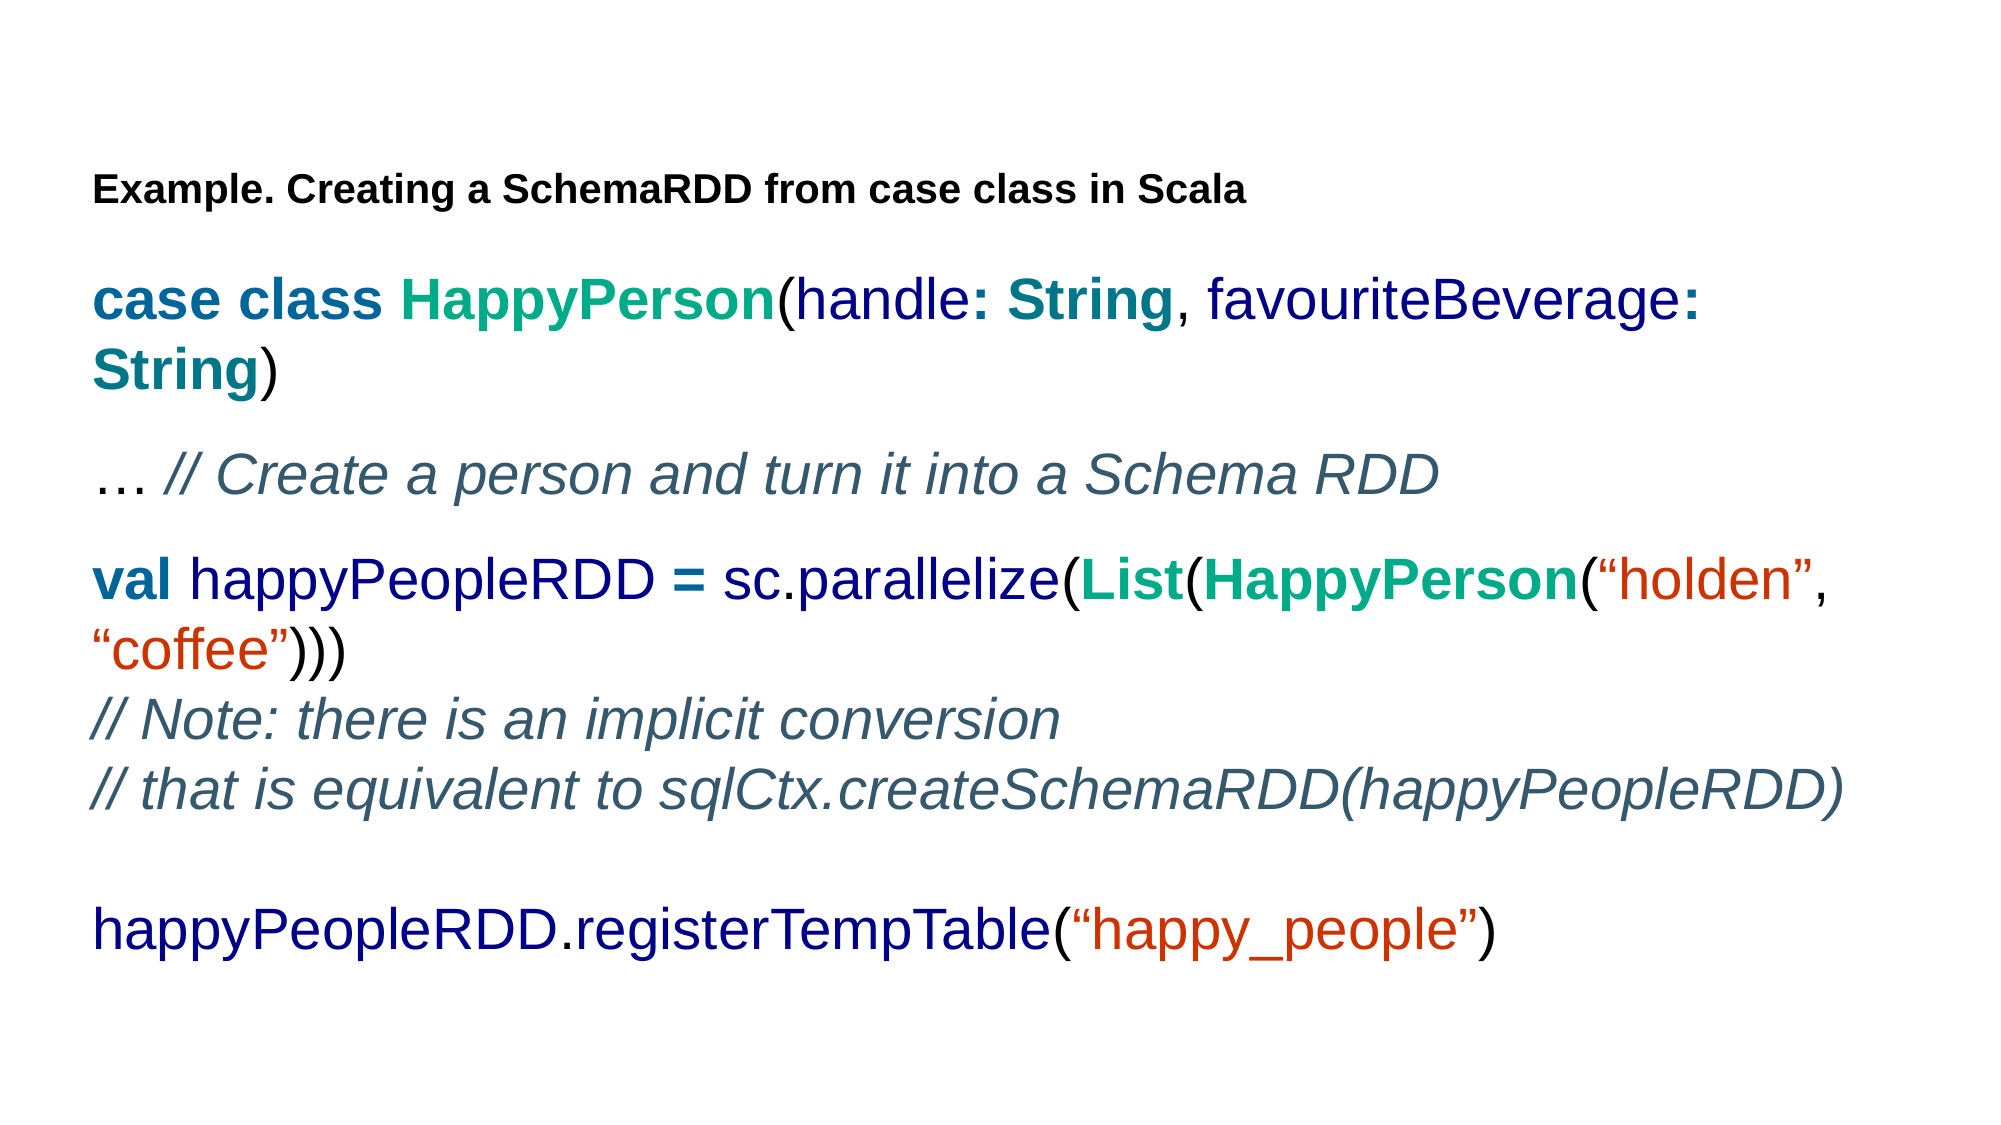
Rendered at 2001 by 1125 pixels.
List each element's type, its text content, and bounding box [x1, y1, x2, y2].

text_box Example. Creating a SchemaRDD from case class in Scala case class HappyPerson(handle: String, favouriteBeverage: String) … // Create a person and turn it into a Schema RDD val happyPeopleRDD = sc.parallelize(List(HappyPerson(“holden”, “coffee”))) // Note: there is an implicit conversion // that is equivalent to sqlCtx.createSchemaRDD(happyPeopleRDD) happyPeopleRDD.registerTempTable(“happy_people”) [77, 153, 1880, 969]
